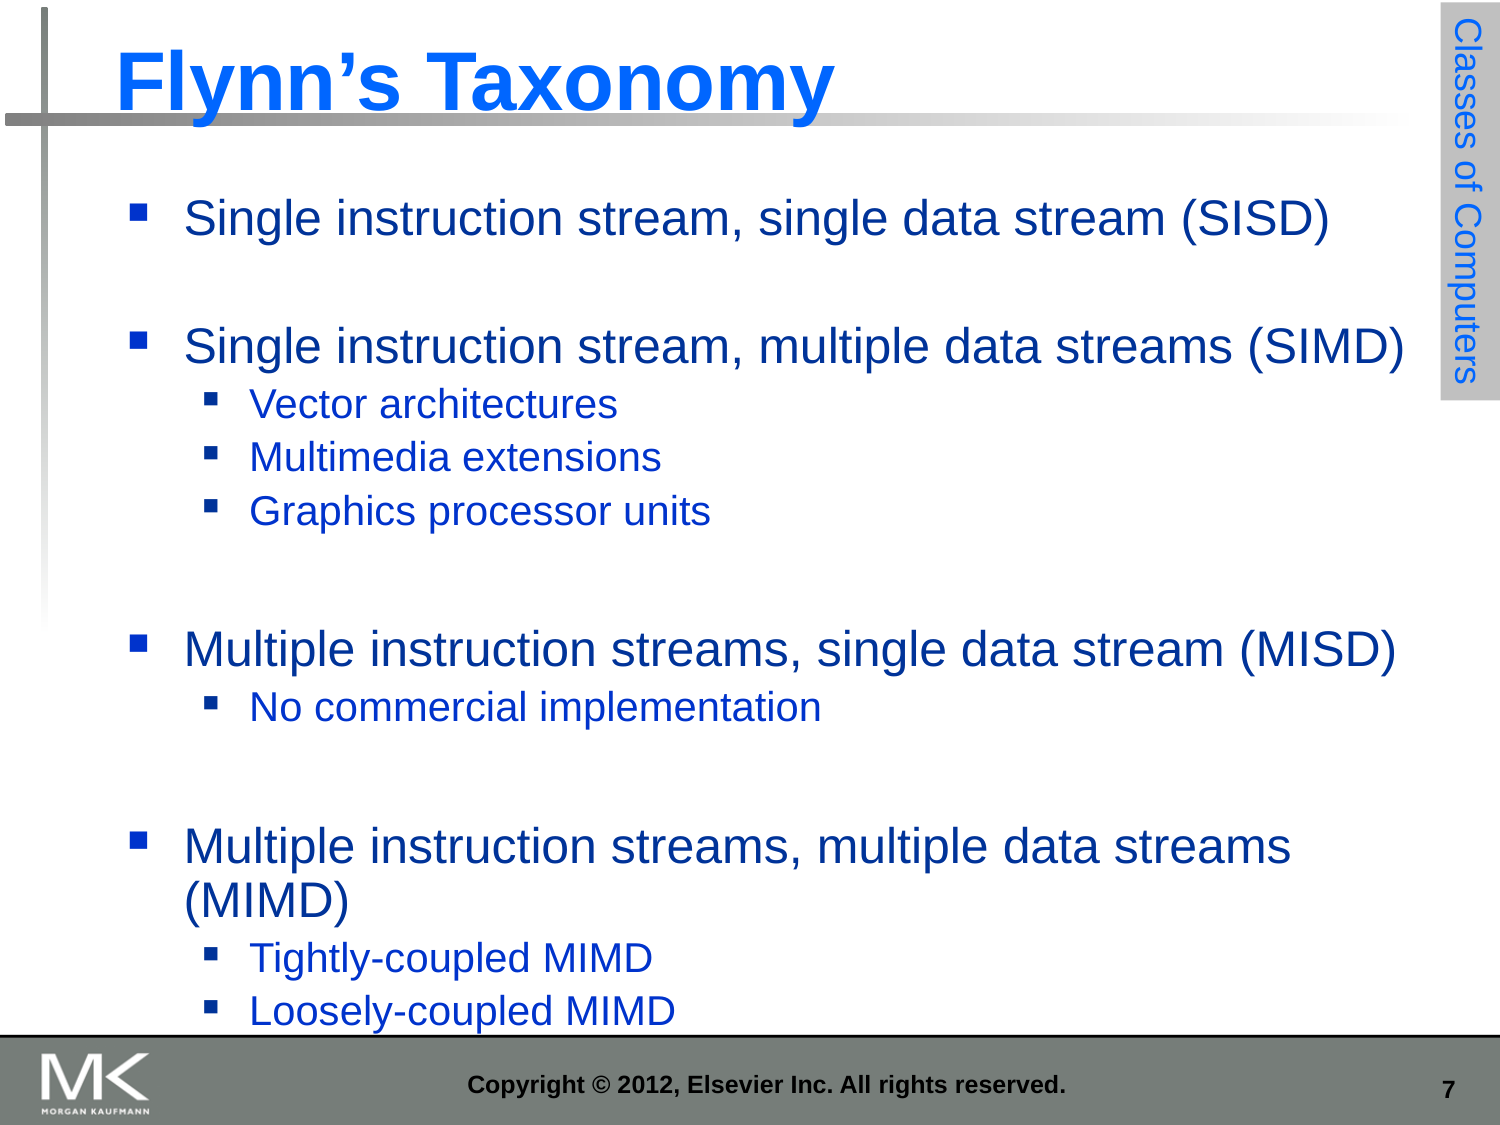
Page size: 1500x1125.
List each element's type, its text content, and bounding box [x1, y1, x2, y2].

list Single instruction stream, single data stream (SISD) Single instruction stream, multiple data streams (SIMD) Vector architectures Multimedia extensions Graphics processor units Multiple instruction streams, single data stream (MISD) No commercial implementation Multiple instruction streams, multiple data streams (MIMD) Tightly-coupled MIMD Loosely-coupled MIMD [111, 184, 1470, 1024]
picture [29, 1046, 160, 1123]
text_box Classes of Computers [1440, 2, 1500, 401]
title Flynn’s Taxonomy [100, 18, 1440, 135]
footer Copyright © 2012, Elsevier Inc. All rights reserved. [170, 1046, 1365, 1106]
